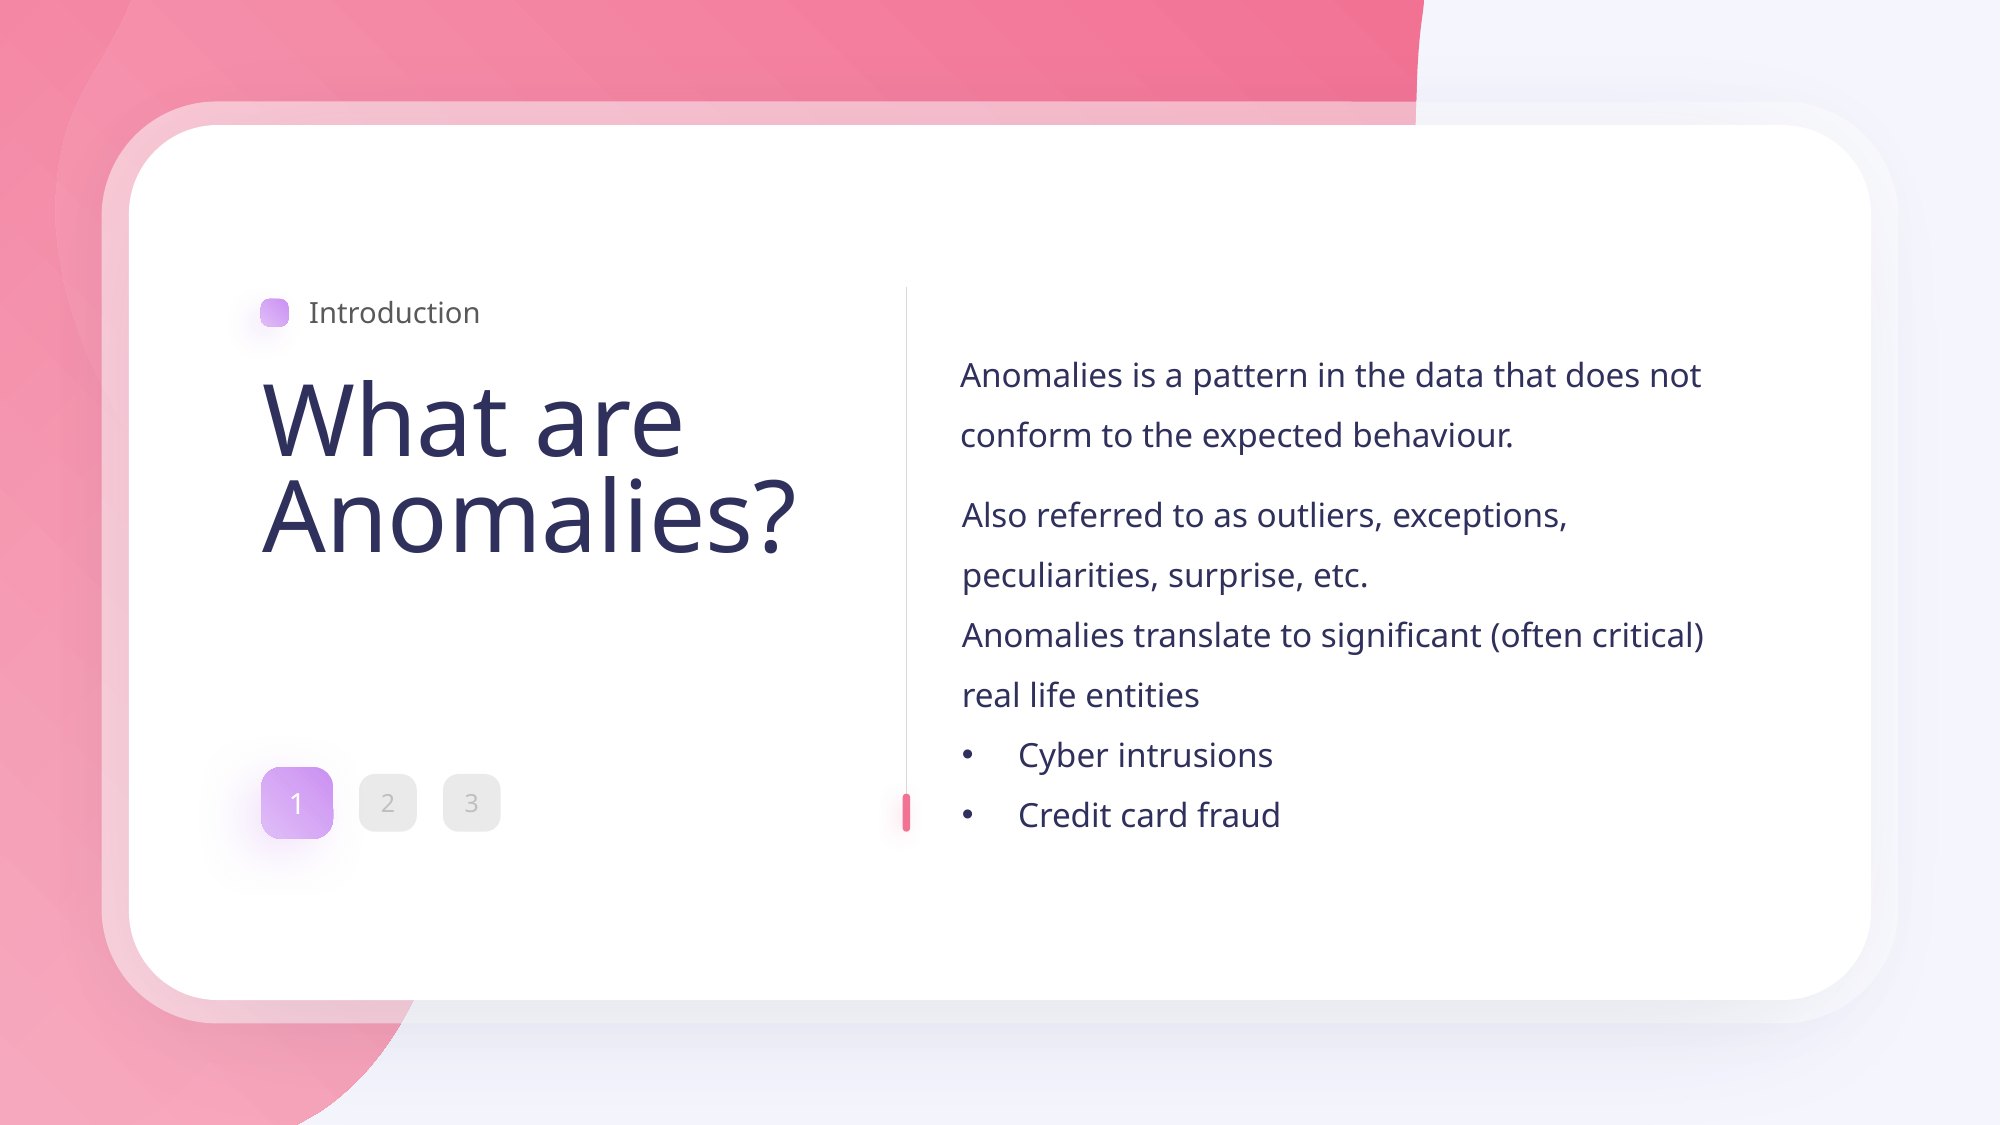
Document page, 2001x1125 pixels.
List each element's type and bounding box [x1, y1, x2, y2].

text_box [101, 101, 1899, 1024]
text_box [902, 287, 1750, 846]
text_box [247, 287, 868, 582]
